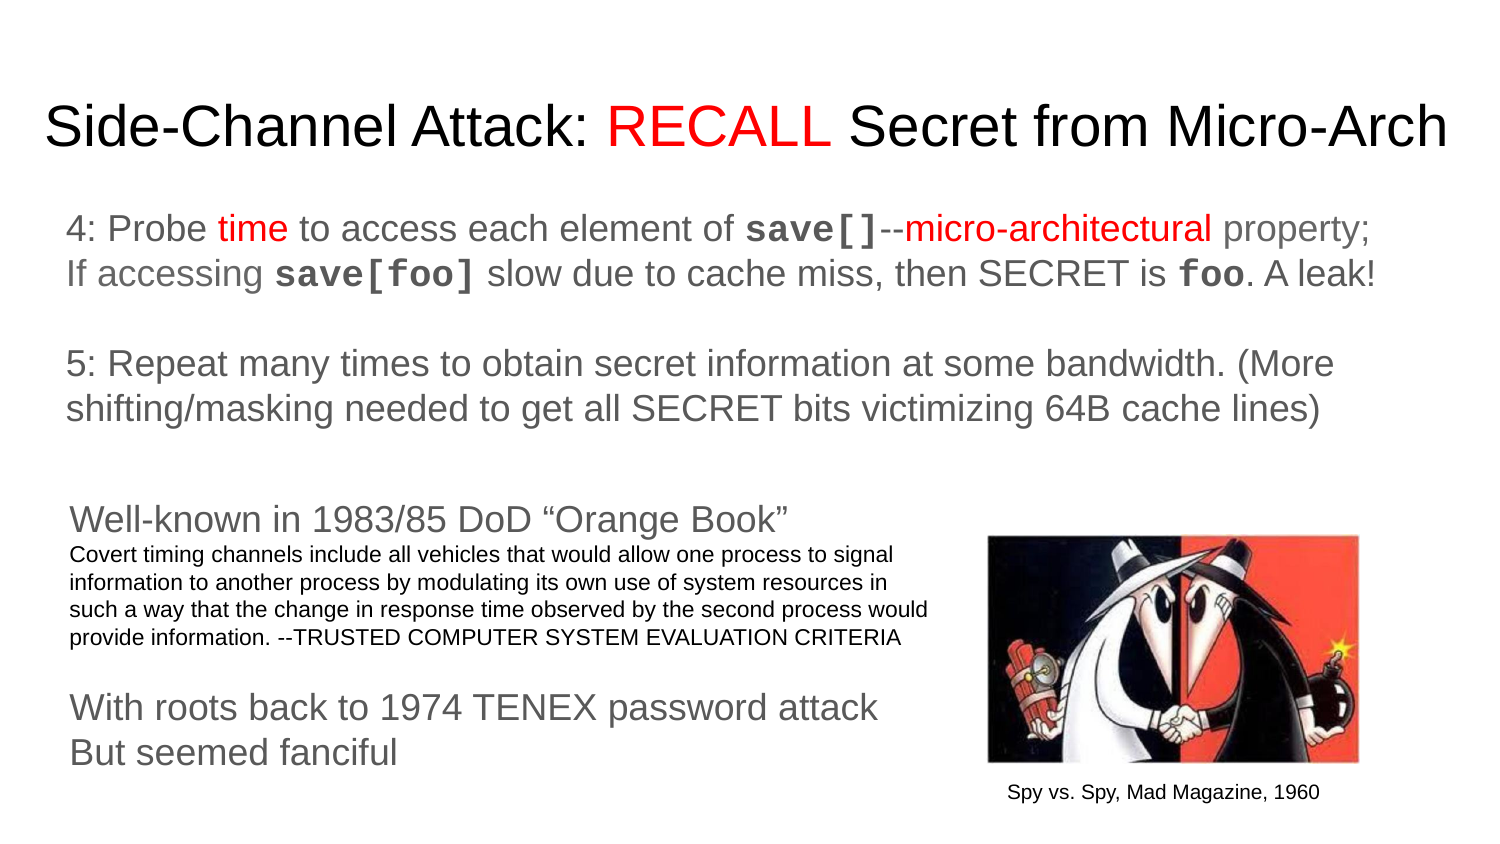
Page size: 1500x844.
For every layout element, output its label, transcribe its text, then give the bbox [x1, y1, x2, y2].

text_box Side-Channel Attack: RECALL Secret from Micro-Arch [29, 72, 1478, 167]
text_box 4: Probe time to access each element of save[]--micro-architectural property; If accessing save[foo] slow due to cache miss, then SECRET is foo. A leak! 5: Repeat many times to obtain secret information at some bandwidth. (More shifting/masking needed to get all SECRET bits victimizing 64B cache lines) [51, 188, 1449, 453]
text_box Spy vs. Spy, Mad Magazine, 1960 [986, 772, 1360, 808]
picture [986, 534, 1360, 764]
text_box Well-known in 1983/85 DoD “Orange Book” Covert timing channels include all vehicles that would allow one process to signal information to another process by modulating its own use of system resources in such a way that the change in response time observed by the second process would provide information. --TRUSTED COMPUTER SYSTEM EVALUATION CRITERIA With roots back to 1974 TENEX password attack But seemed fanciful [54, 480, 1453, 758]
